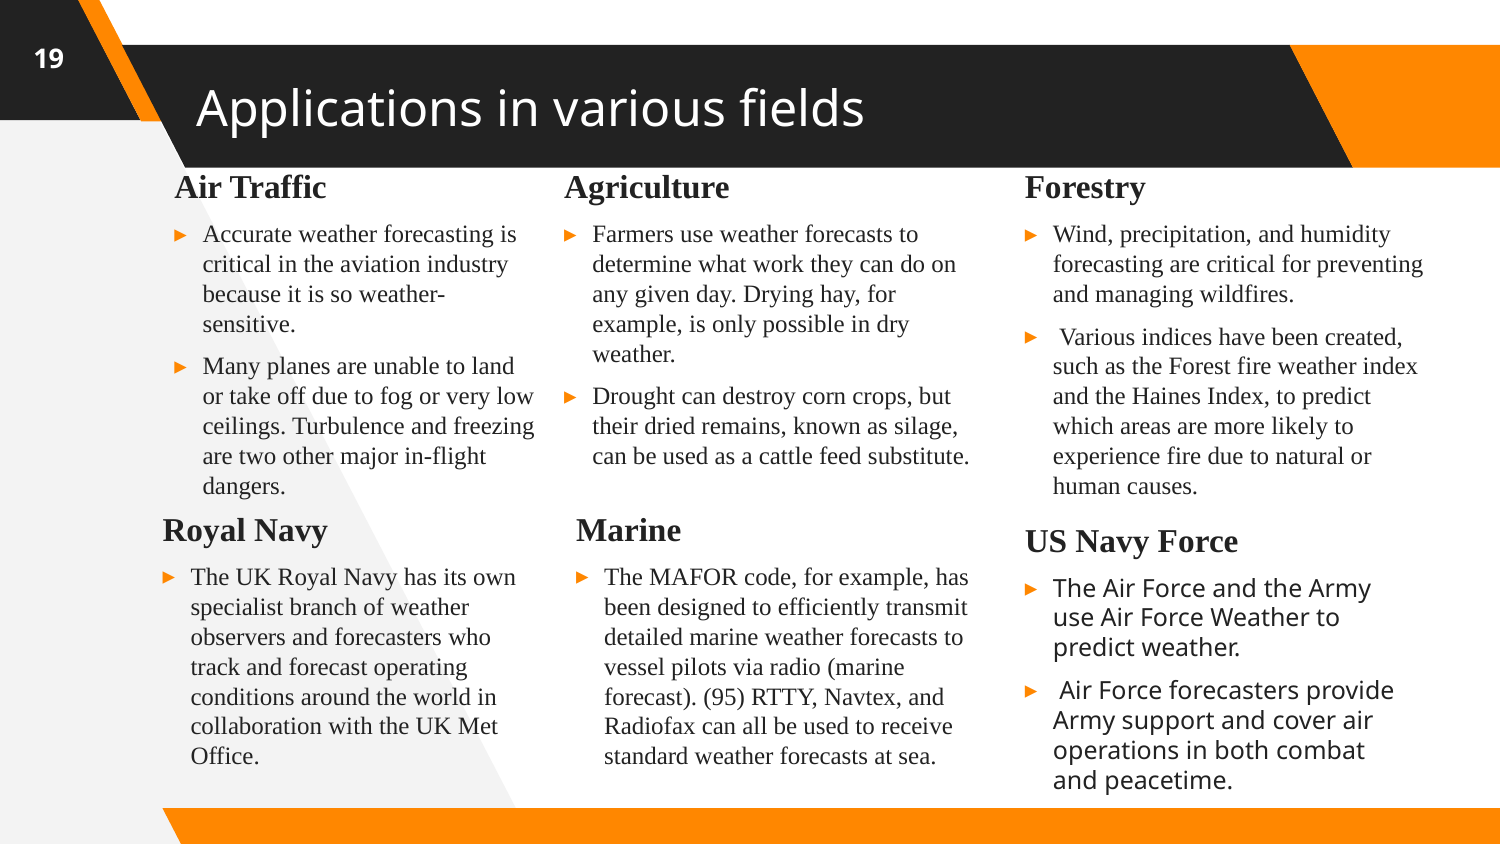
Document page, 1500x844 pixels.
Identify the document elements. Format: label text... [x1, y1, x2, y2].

list Marine The MAFOR code, for example, has been designed to efficiently transmit detailed marine weather forecasts to vessel pilots via radio (marine forecast). (95) RTTY, Navtex, and Radiofax can all be used to receive standard weather forecasts at sea. [561, 492, 999, 821]
list Royal Navy The UK Royal Navy has its own specialist branch of weather observers and forecasters who track and forecast operating conditions around the world in collaboration with the UK Met Office. [147, 492, 538, 844]
list Air Traffic Accurate weather forecasting is critical in the aviation industry because it is so weather-sensitive. Many planes are unable to land or take off due to fog or very low ceilings. Turbulence and freezing are two other major in-flight dangers. [159, 150, 549, 529]
title Applications in various fields [181, 45, 1285, 169]
list Forestry Wind, precipitation, and humidity forecasting are critical for preventing and managing wildfires. Various indices have been created, such as the Forest fire weather index and the Haines Index, to predict which areas are more likely to experience fire due to natural or human causes. [1009, 150, 1447, 540]
list US Navy Force The Air Force and the Army use Air Force Weather to predict weather. Air Force forecasters provide Army support and cover air operations in both combat and peacetime. [1009, 504, 1415, 836]
slide_number 19 [0, 0, 98, 121]
list Agriculture Farmers use weather forecasts to determine what work they can do on any given day. Drying hay, for example, is only possible in dry weather. Drought can destroy corn crops, but their dried remains, known as silage, can be used as a cattle feed substitute. [549, 150, 994, 529]
